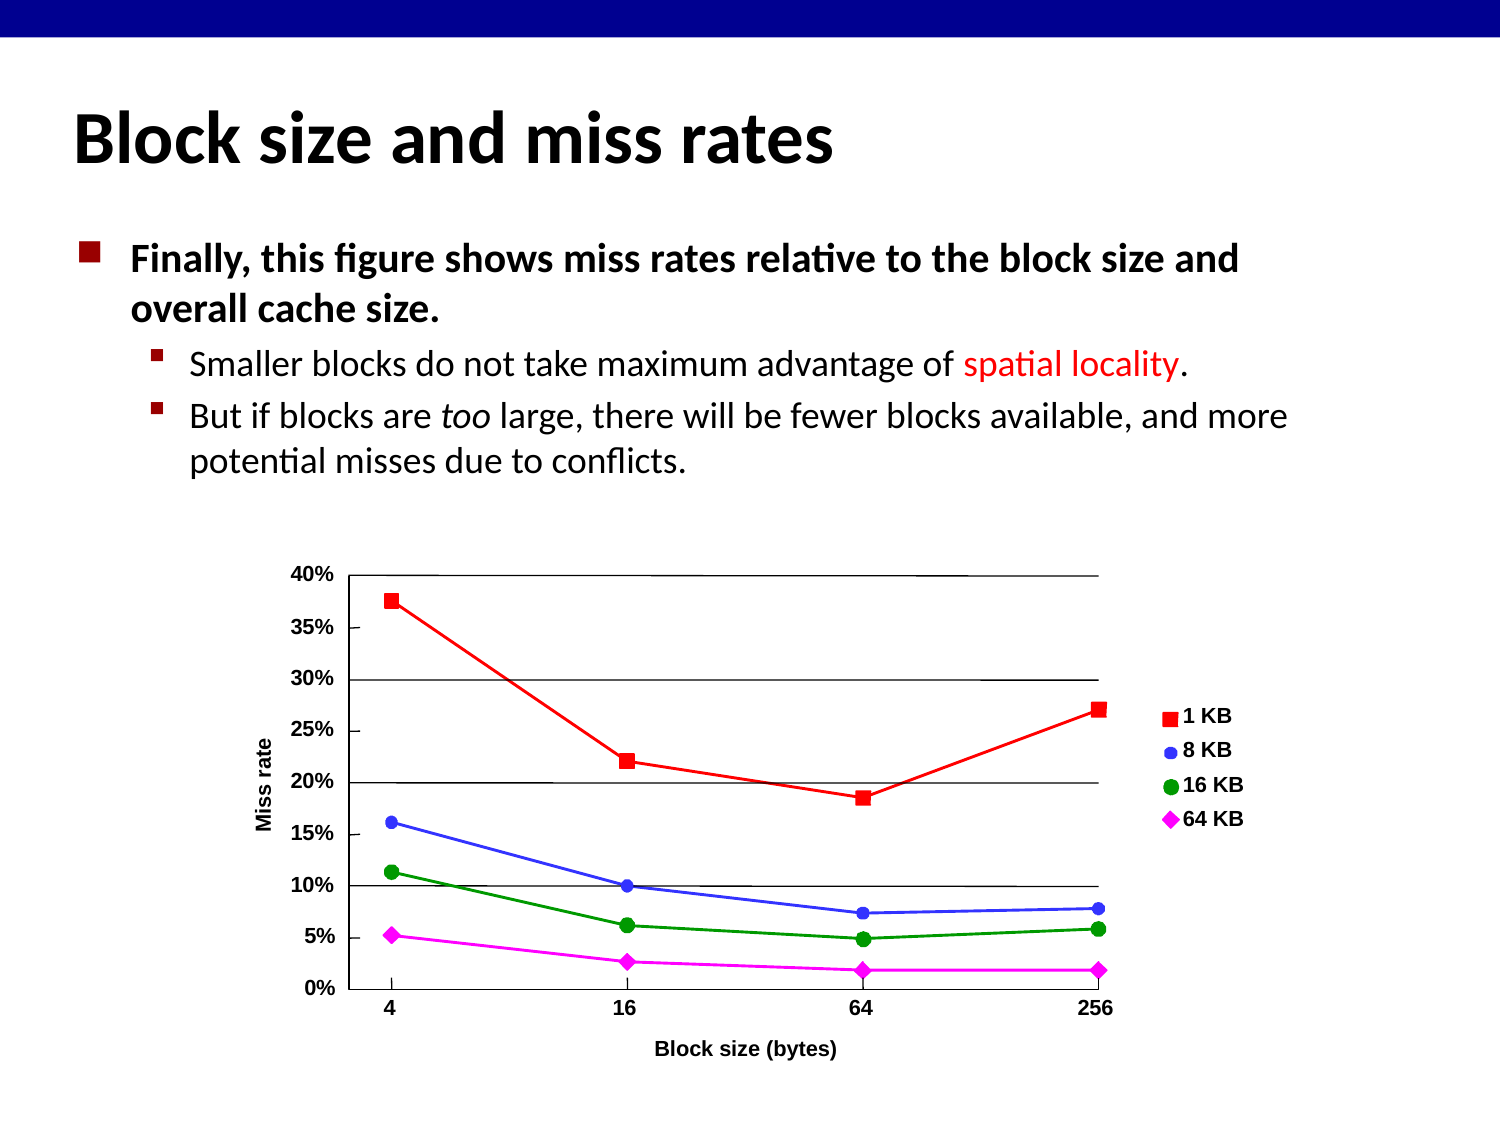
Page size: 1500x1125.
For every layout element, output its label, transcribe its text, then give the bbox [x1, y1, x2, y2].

title Block size and miss rates [58, 71, 1305, 197]
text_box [251, 562, 1246, 1062]
list Finally, this figure shows miss rates relative to the block size and overall cache size. Smaller blocks do not take maximum advantage of spatial locality. But if blocks are too large, there will be fewer blocks available, and more potential misses due to conflicts. [64, 223, 1361, 1040]
